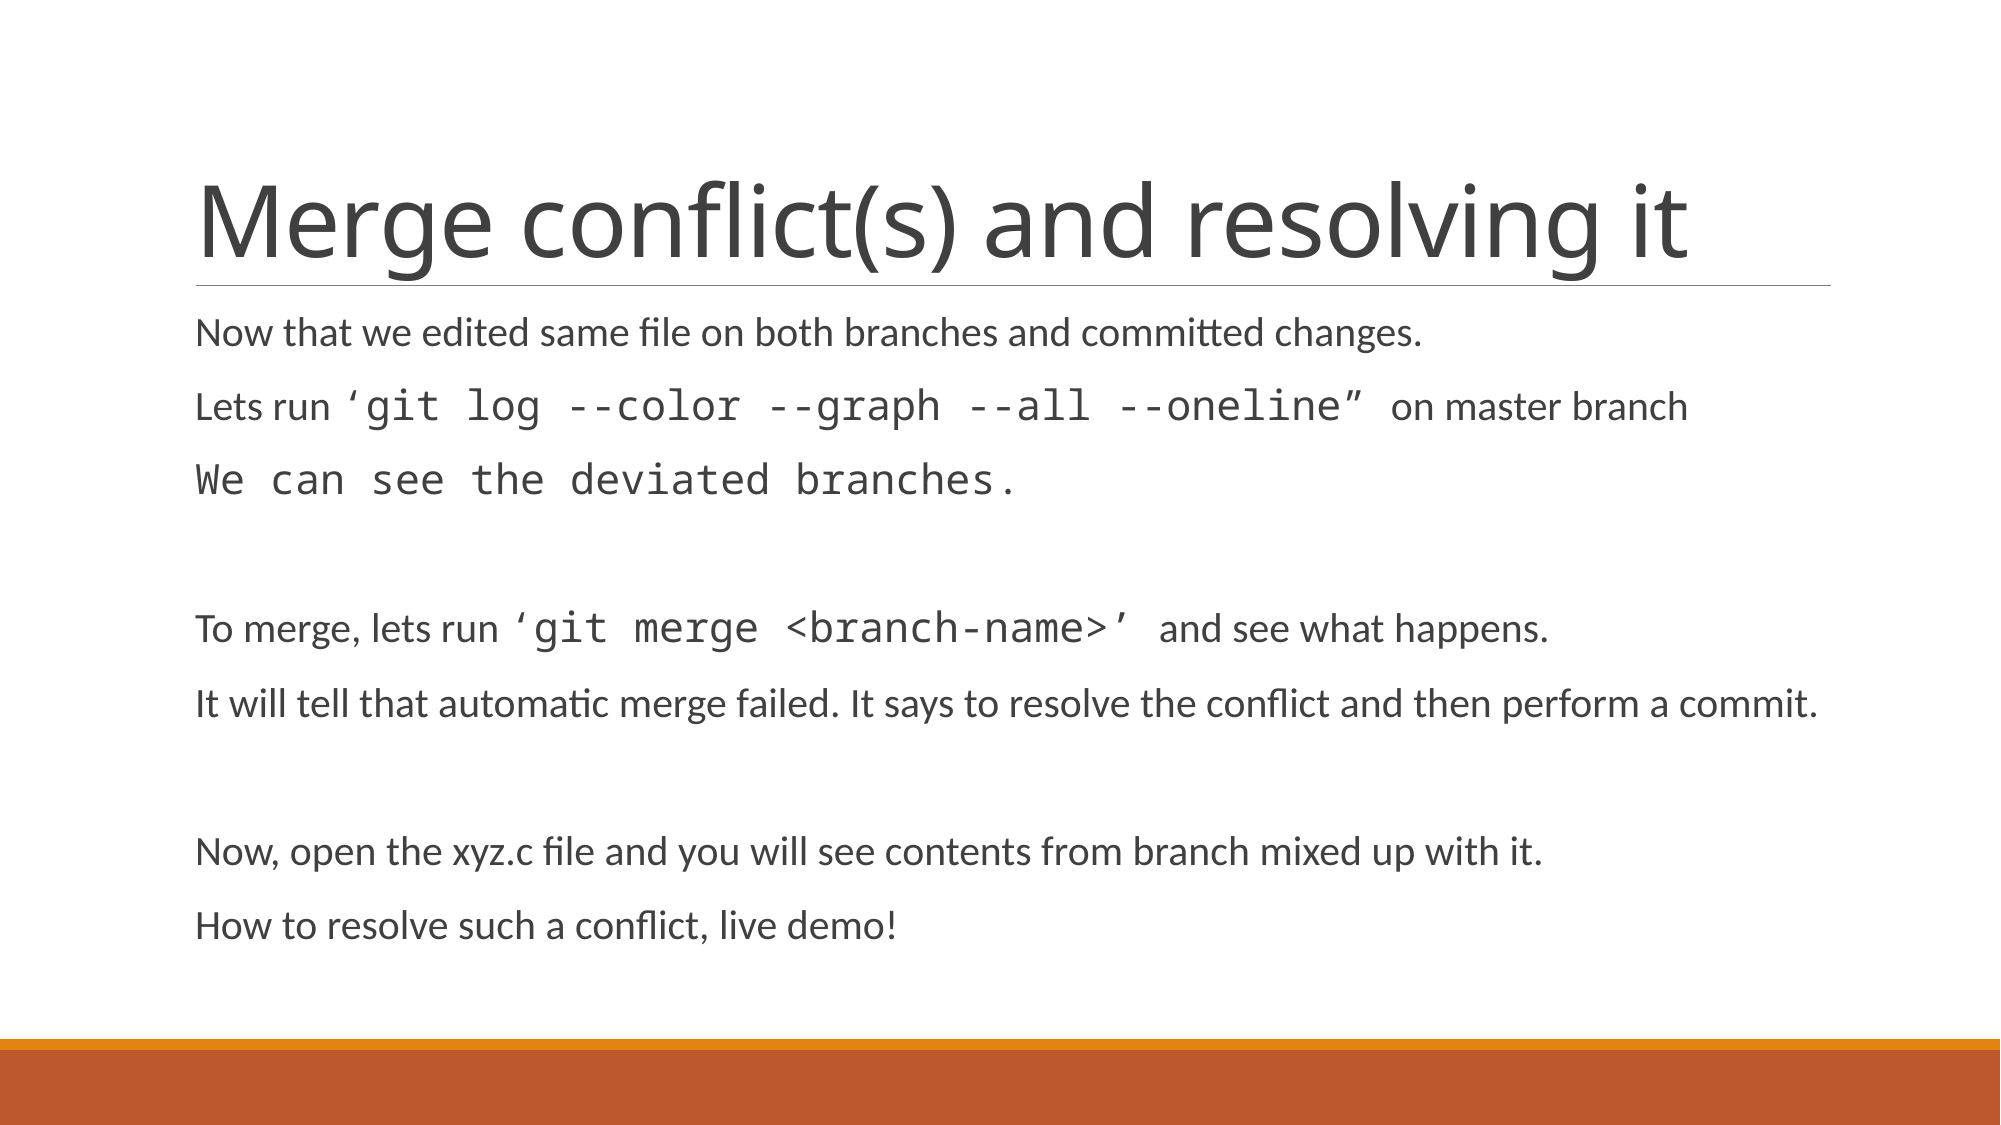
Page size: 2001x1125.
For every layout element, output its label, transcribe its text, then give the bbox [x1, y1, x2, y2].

title Merge conflict(s) and resolving it [180, 47, 1830, 285]
list Now that we edited same file on both branches and committed changes. Lets run ‘git log --color --graph --all --oneline” on master branch We can see the deviated branches. To merge, lets run ‘git merge <branch-name>’ and see what happens. It will tell that automatic merge failed. It says to resolve the conflict and then perform a commit. Now, open the xyz.c file and you will see contents from branch mixed up with it. How to resolve such a conflict, live demo! [180, 302, 1830, 963]
